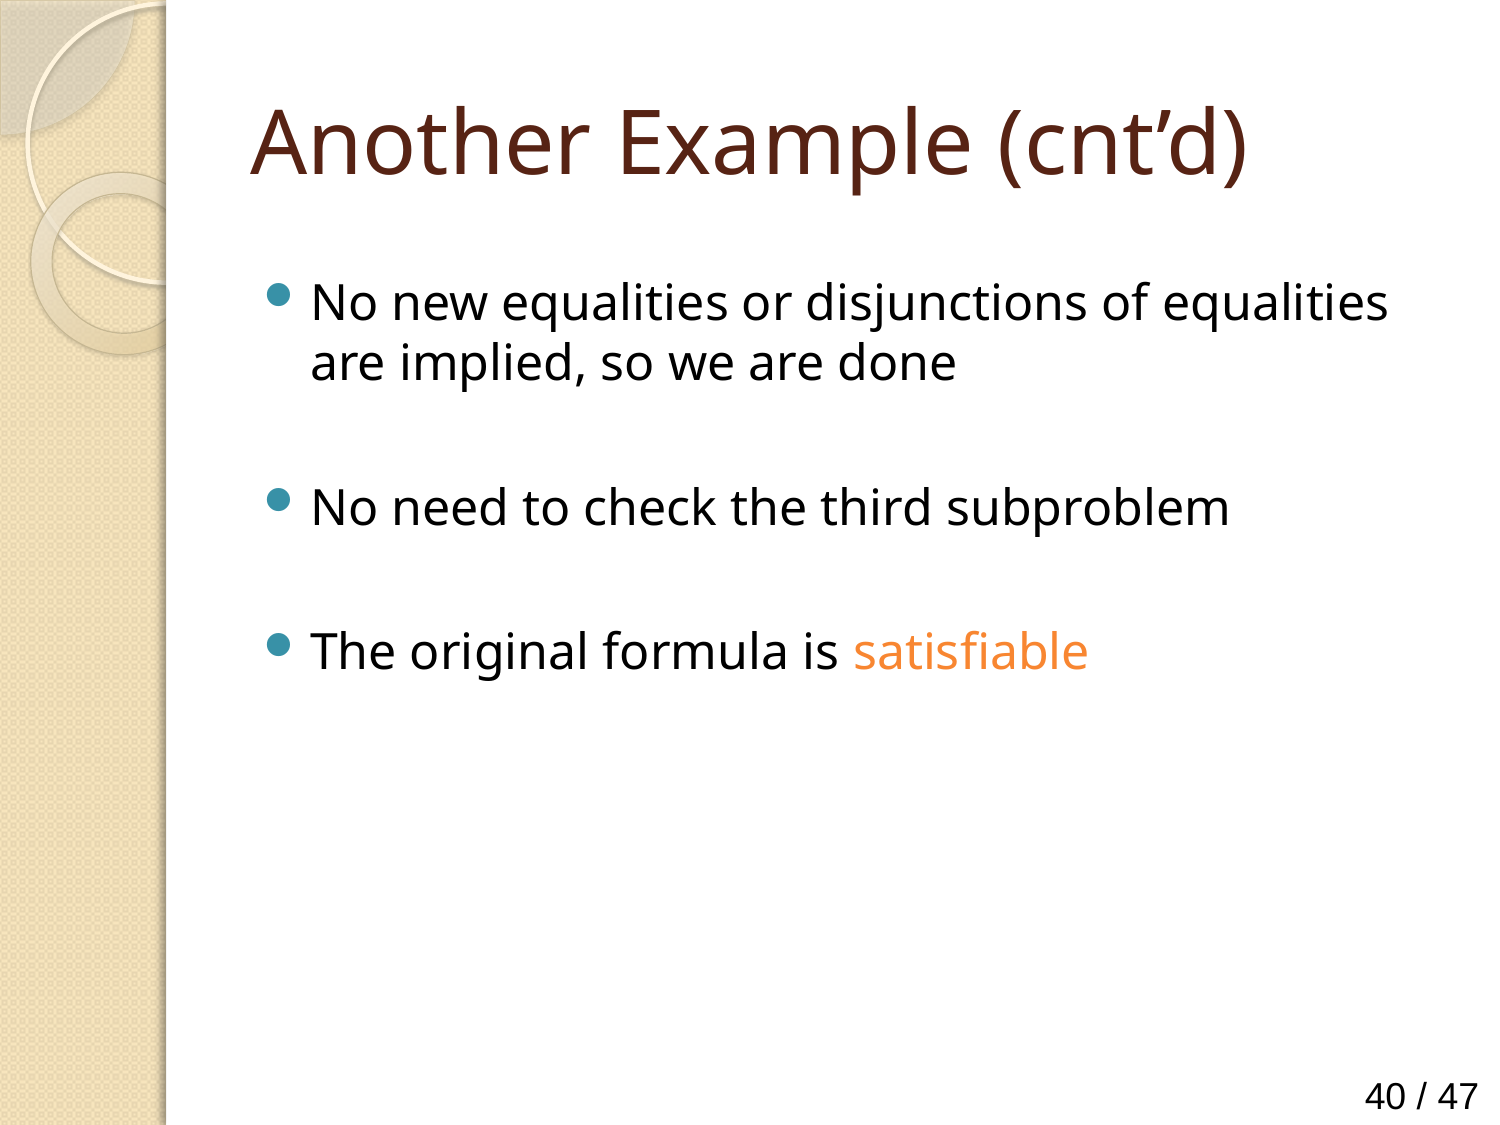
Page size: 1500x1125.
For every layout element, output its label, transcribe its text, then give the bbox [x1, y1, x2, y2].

list No new equalities or disjunctions of equalities are implied, so we are done No need to check the third subproblem The original formula is satisfiable [235, 262, 1466, 1125]
title Another Example (cnt’d) [235, 45, 1500, 233]
